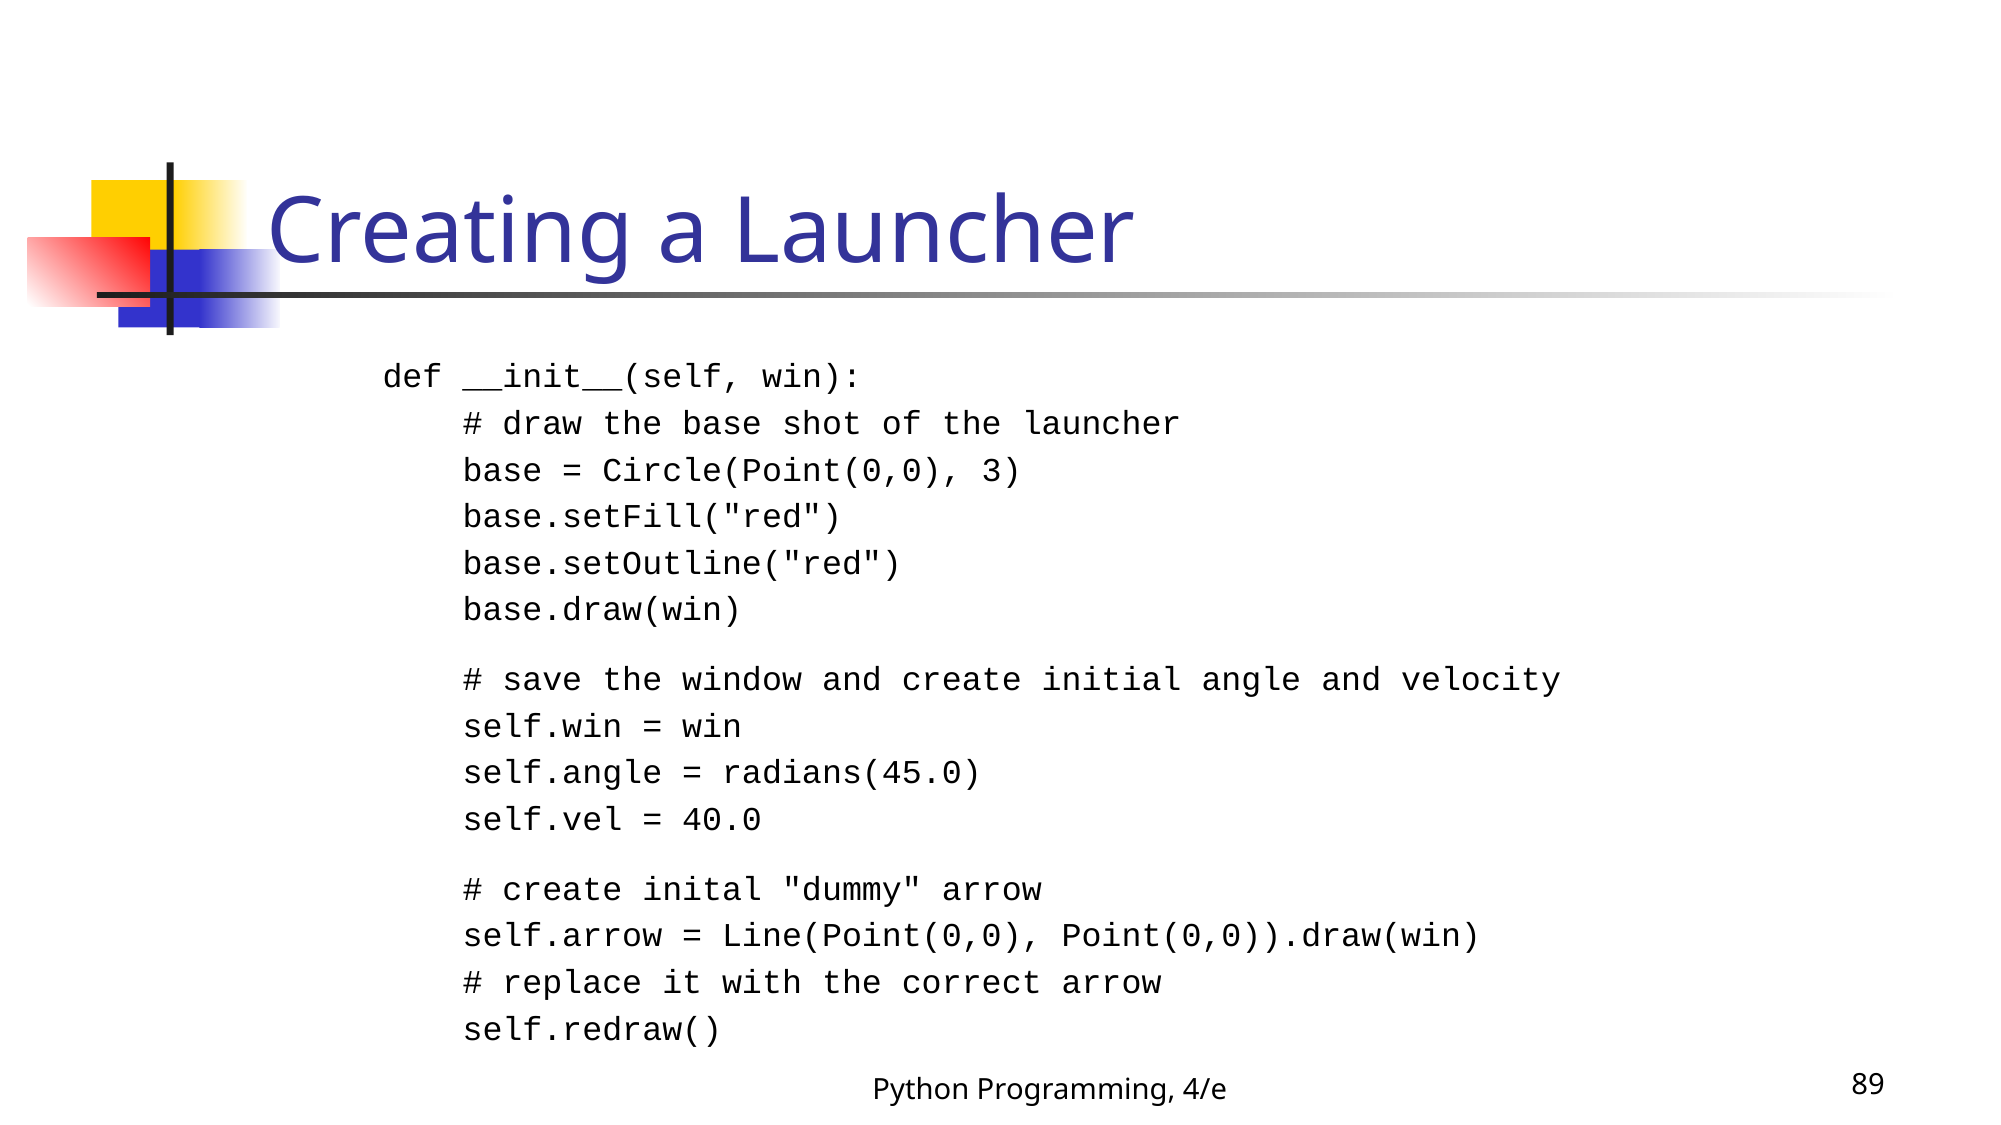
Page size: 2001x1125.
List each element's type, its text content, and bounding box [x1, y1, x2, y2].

footer Python Programming, 4/e [733, 1037, 1367, 1113]
title Creating a Launcher [251, 101, 1957, 289]
list def __init__(self, win): # draw the base shot of the launcher base = Circle(Point(0,0), 3) base.setFill("red") base.setOutline("red") base.draw(win) # save the window and create initial angle and velocity self.win = win self.angle = radians(45.0) self.vel = 40.0 # create inital "dummy" arrow self.arrow = Line(Point(0,0), Point(0,0)).draw(win) # replace it with the correct arrow self.redraw() [287, 346, 1750, 1022]
slide_number 89 [1483, 1037, 1901, 1113]
